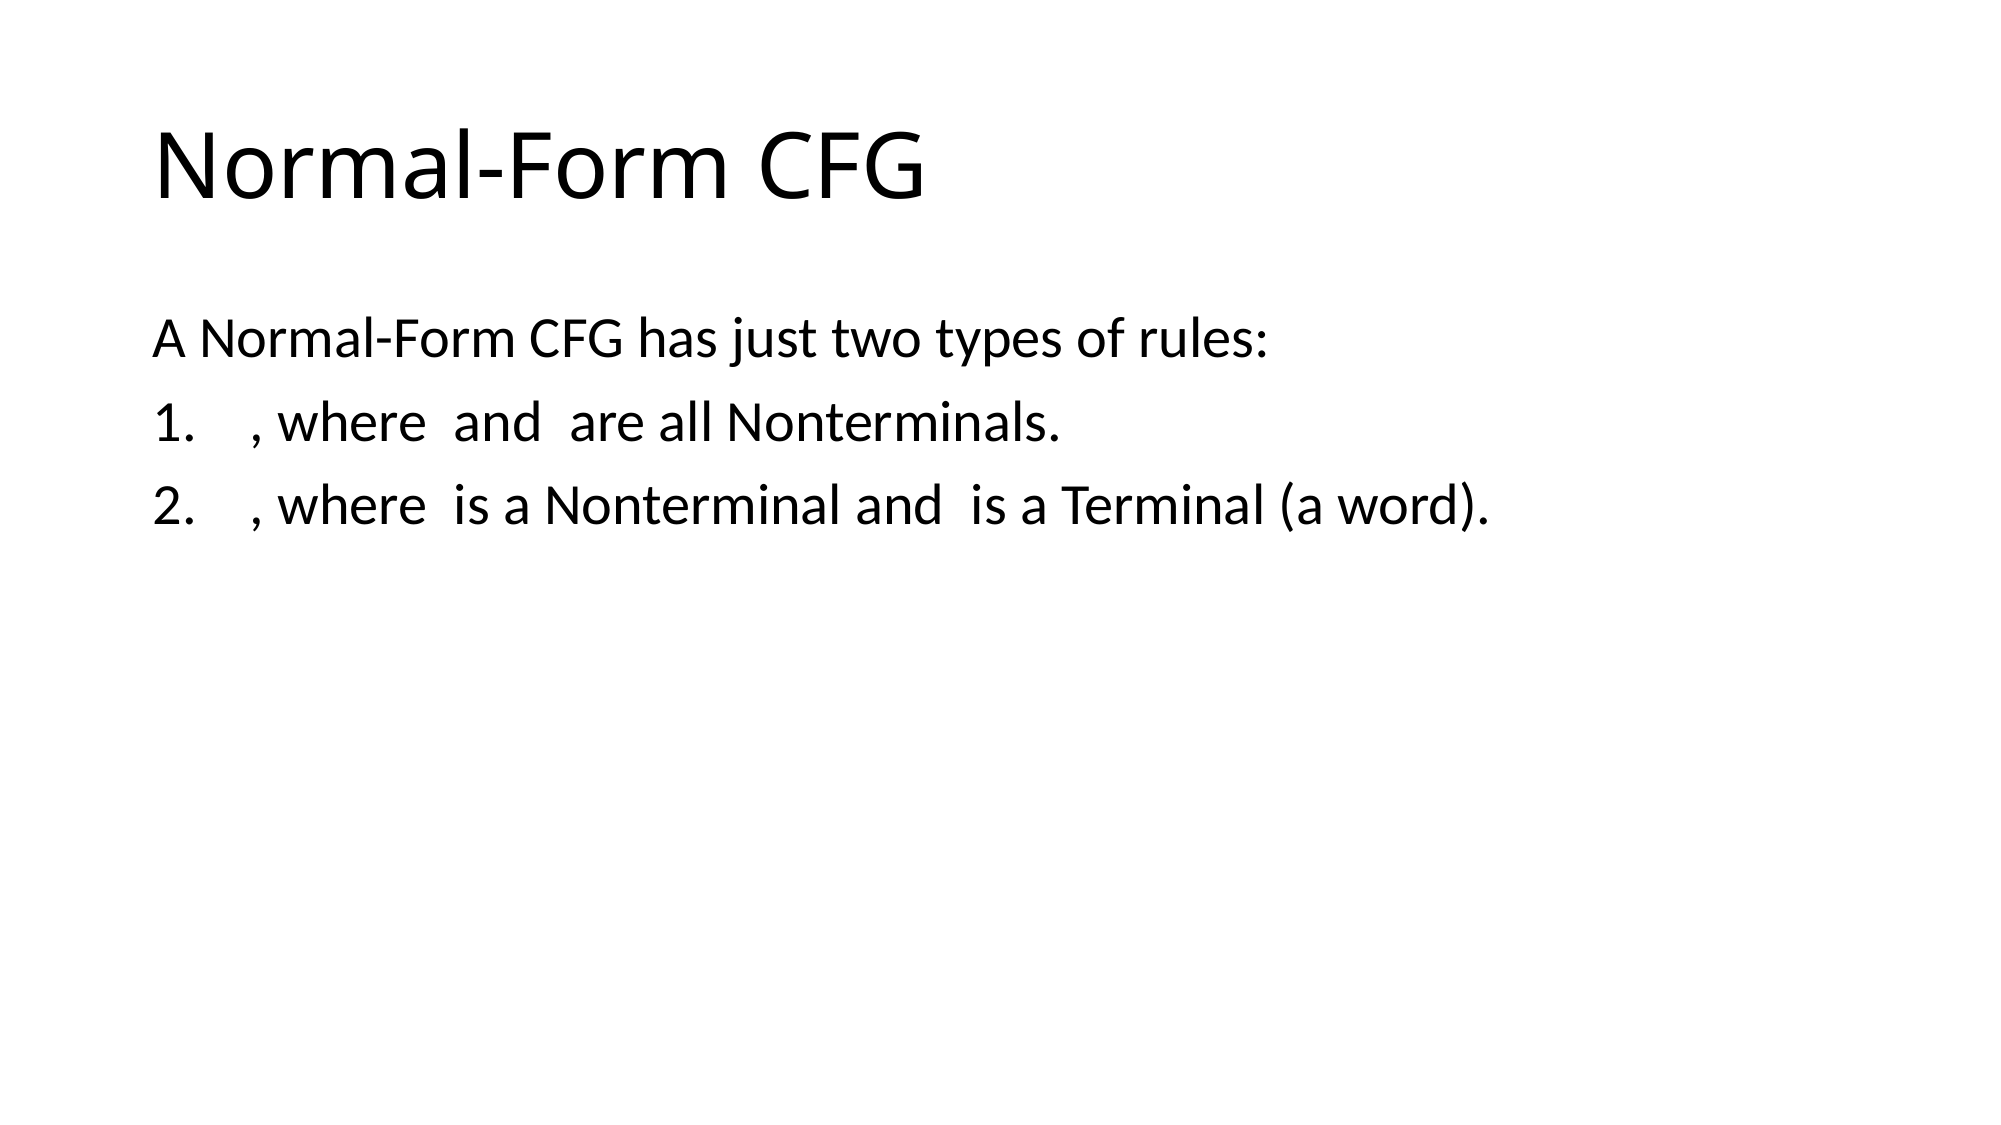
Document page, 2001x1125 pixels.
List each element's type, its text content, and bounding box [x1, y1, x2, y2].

title Normal-Form CFG [137, 59, 1863, 278]
